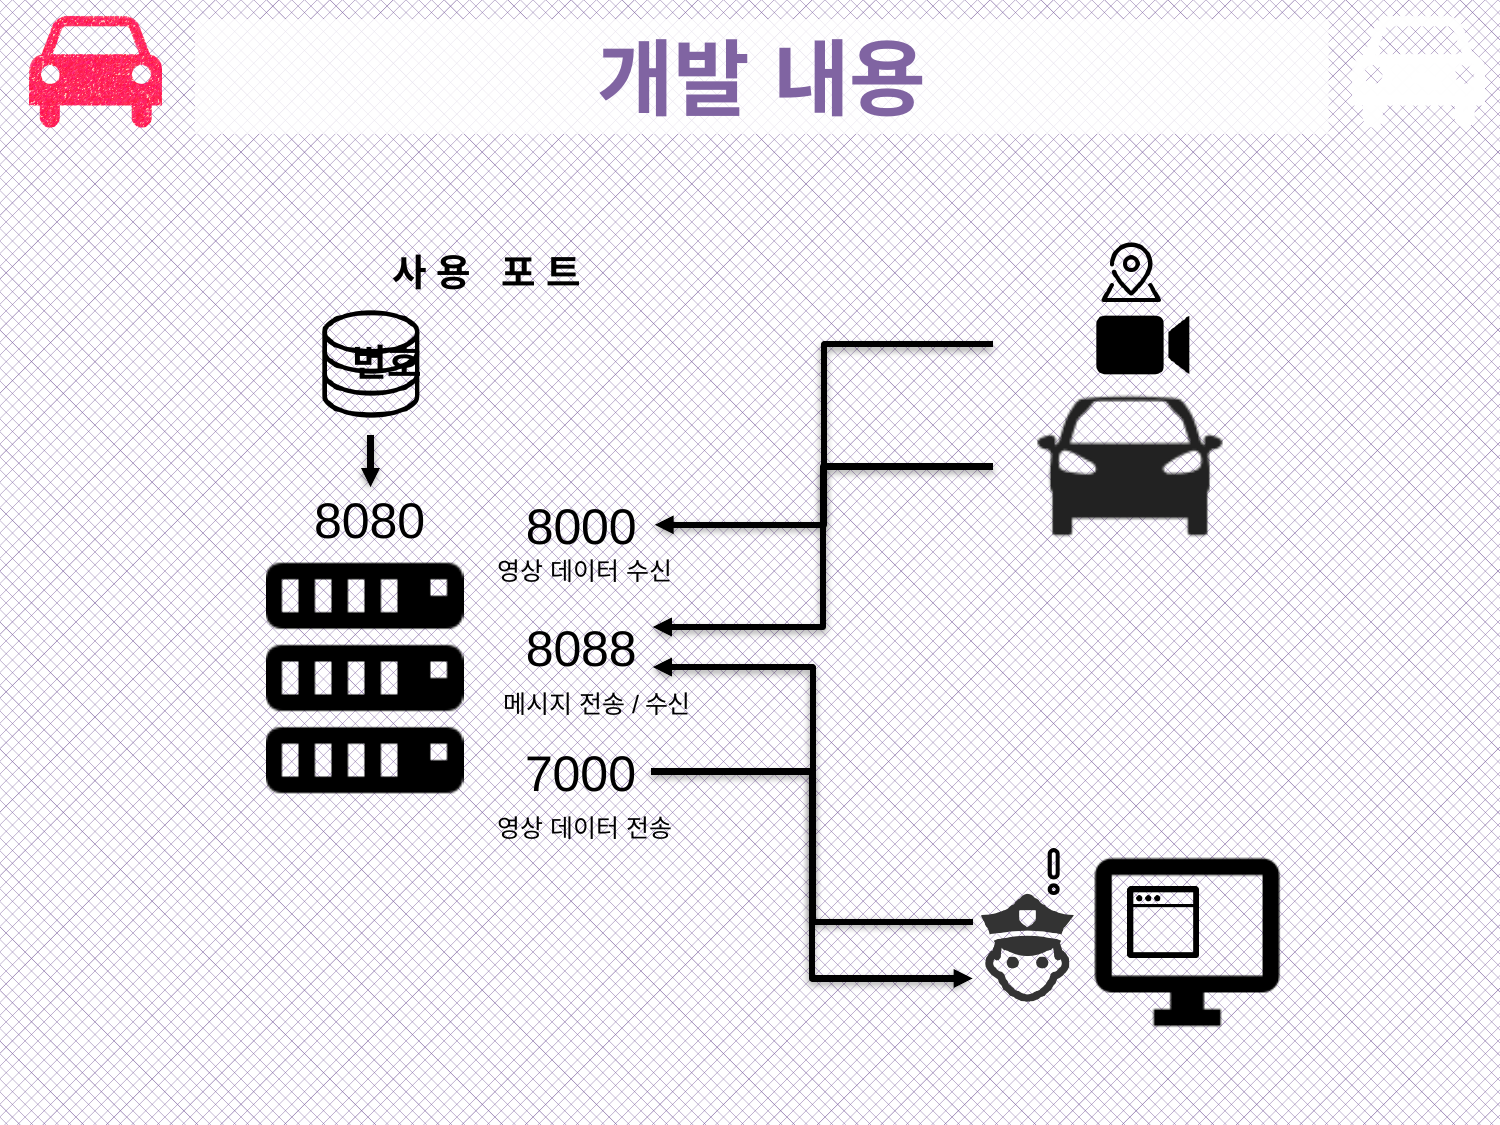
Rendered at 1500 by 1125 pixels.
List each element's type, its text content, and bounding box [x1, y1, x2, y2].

picture [1352, 4, 1486, 138]
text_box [651, 771, 973, 979]
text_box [652, 531, 994, 628]
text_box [654, 344, 994, 526]
picture [29, 4, 163, 138]
text_box 사용 포트 번호 [338, 196, 596, 301]
text_box 개발 내용 [194, 19, 1329, 134]
text_box 7000 [510, 734, 647, 805]
text_box 메시지 전송/수신 [489, 681, 647, 726]
text_box 영상 데이터 전송 [483, 805, 645, 850]
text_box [992, 238, 1268, 604]
text_box 8000 [511, 486, 647, 548]
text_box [652, 666, 973, 771]
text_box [972, 842, 1289, 1043]
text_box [266, 305, 465, 811]
text_box 영상 데이터 수신 [483, 548, 647, 594]
text_box 8088 [511, 609, 652, 681]
